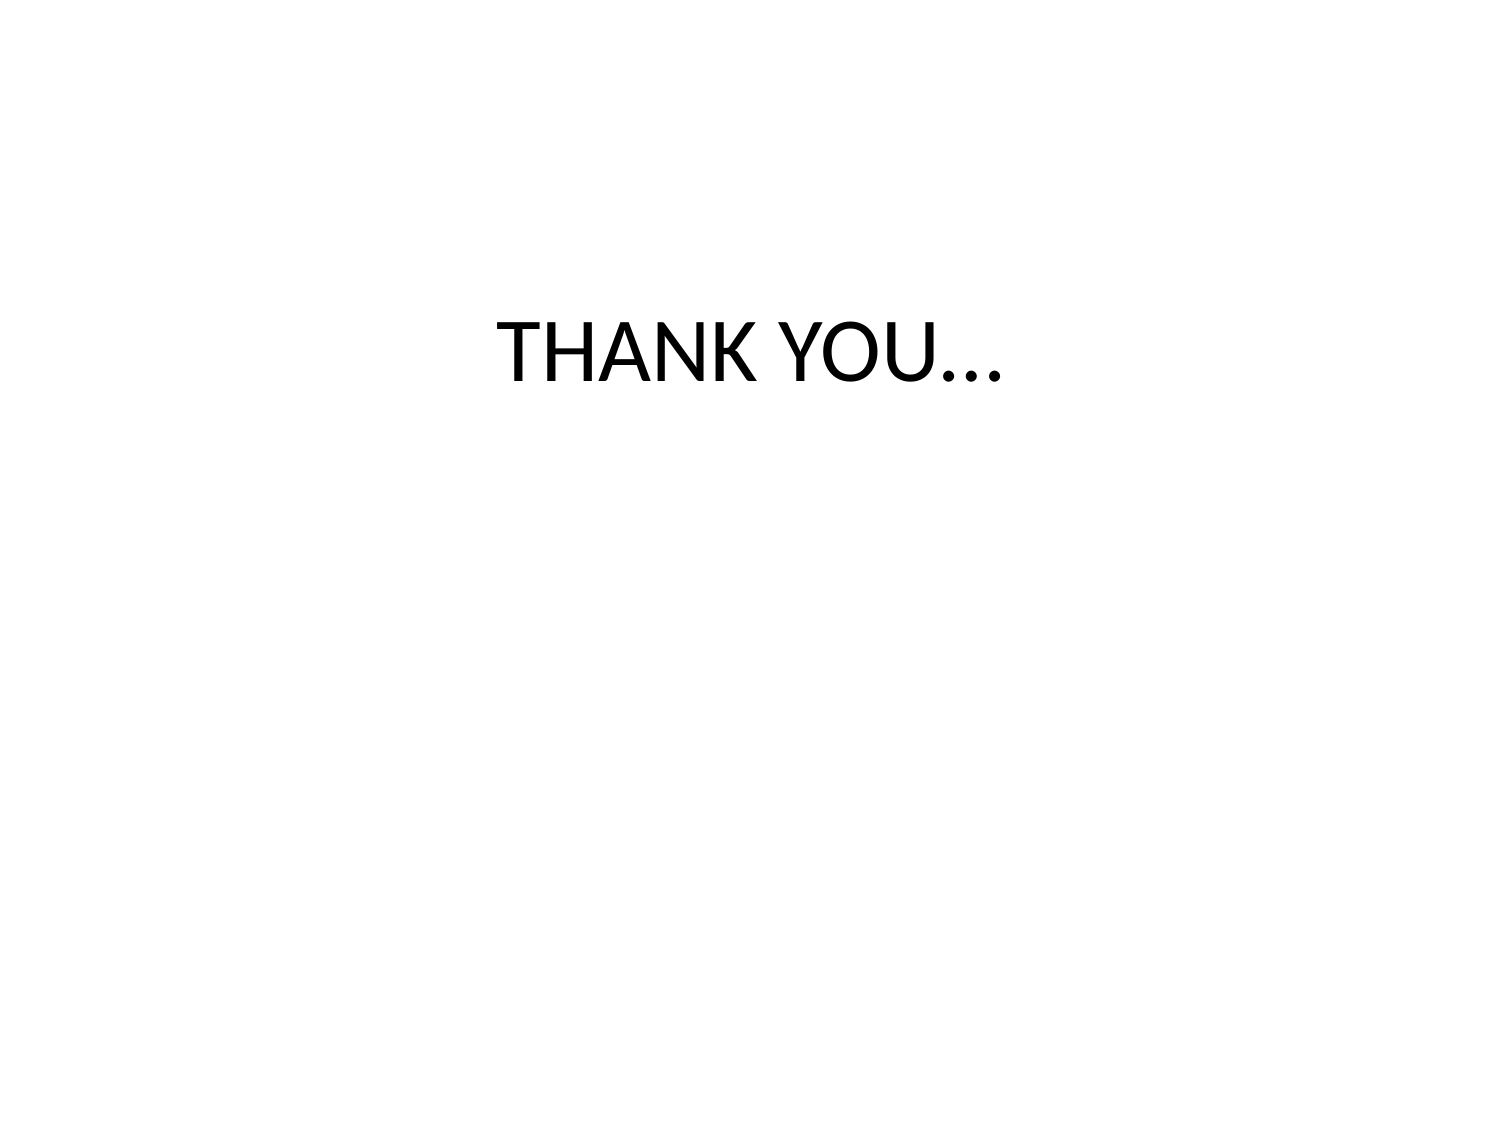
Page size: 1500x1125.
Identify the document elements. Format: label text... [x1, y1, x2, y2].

title THANK YOU… [75, 45, 1425, 645]
